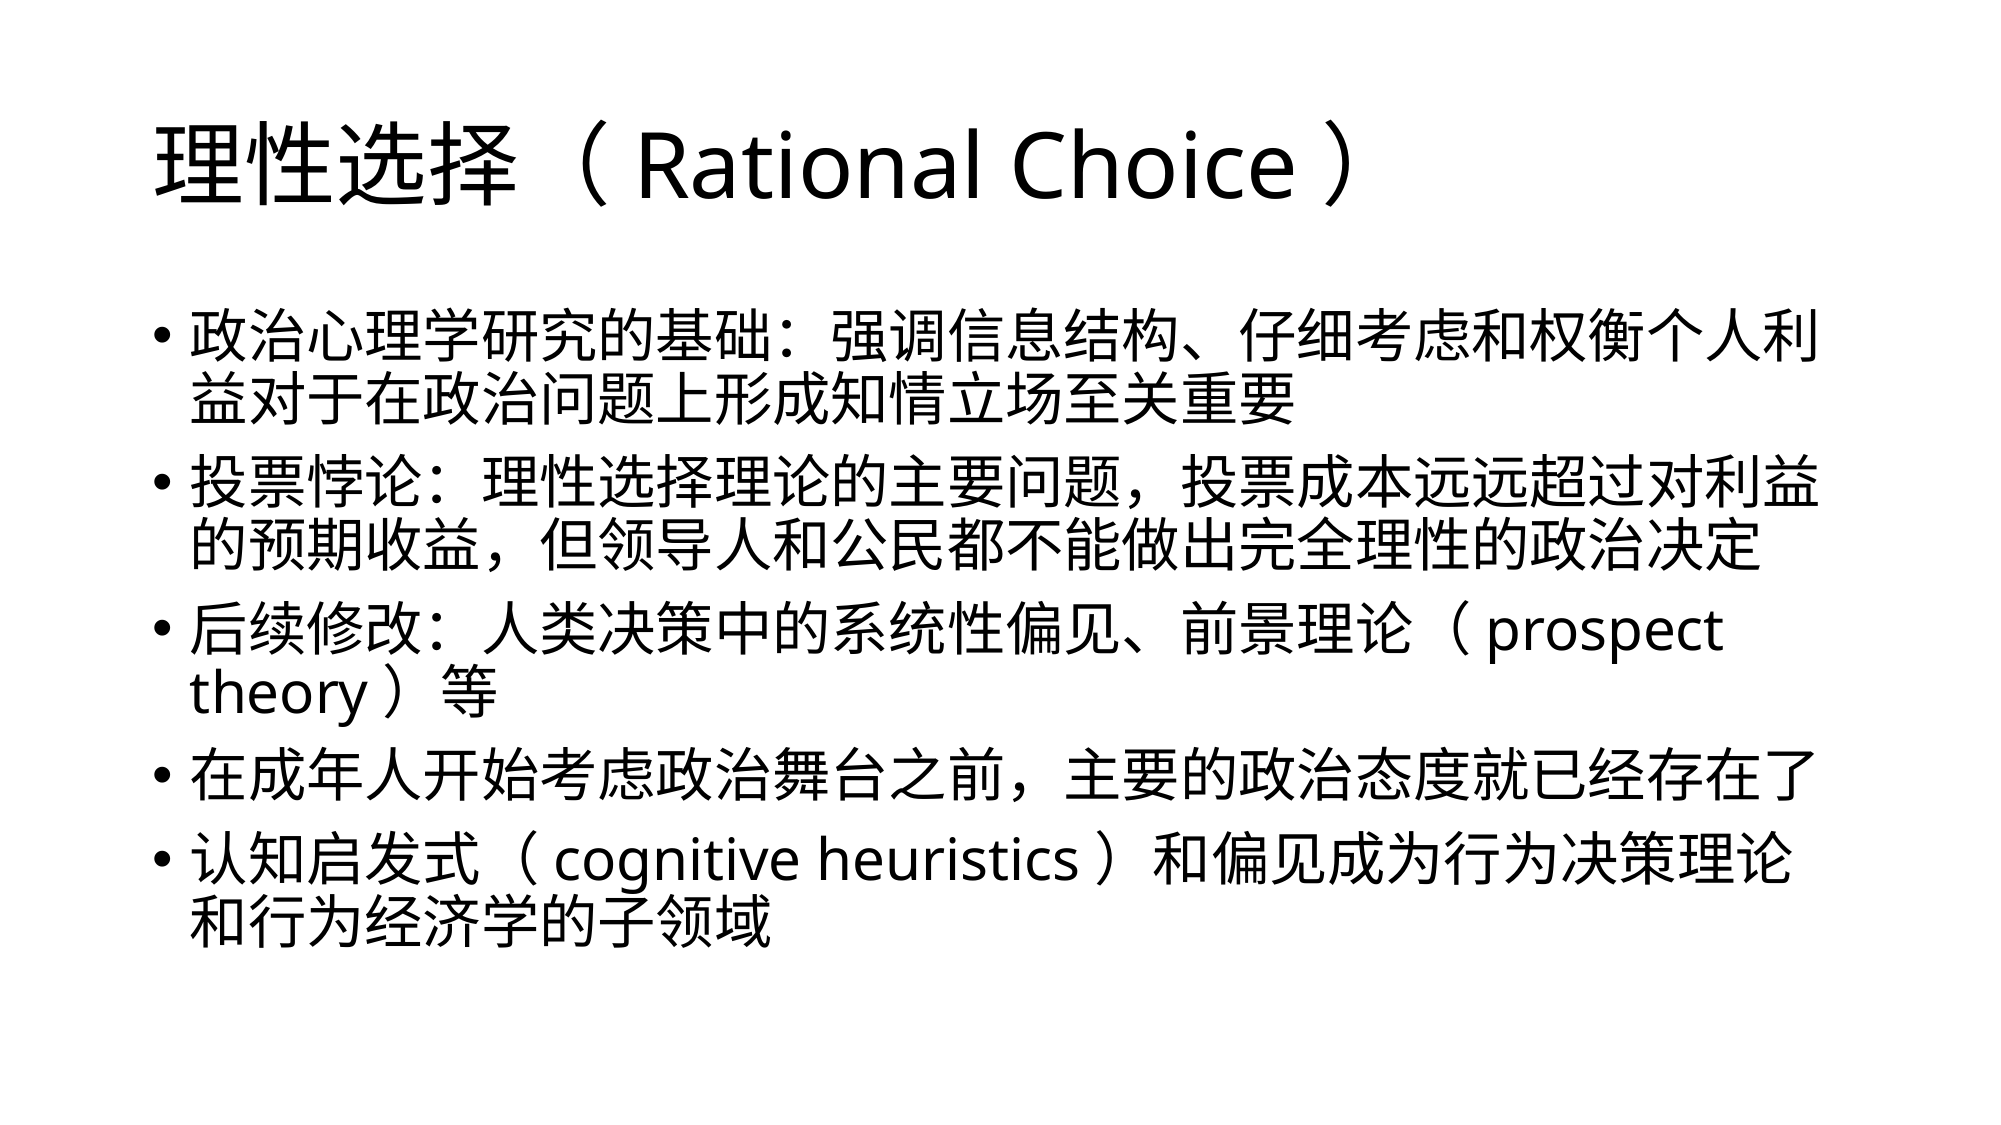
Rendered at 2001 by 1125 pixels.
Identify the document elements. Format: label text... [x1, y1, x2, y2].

title 理性选择（Rational Choice） [137, 59, 1863, 278]
list 政治心理学研究的基础：强调信息结构、仔细考虑和权衡个人利益对于在政治问题上形成知情立场至关重要 投票悖论：理性选择理论的主要问题，投票成本远远超过对利益的预期收益，但领导人和公民都不能做出完全理性的政治决定 后续修改：人类决策中的系统性偏见、前景理论（prospect theory）等 在成年人开始考虑政治舞台之前，主要的政治态度就已经存在了 认知启发式（cognitive heuristics）和偏见成为行为决策理论和行为经济学的子领域 [137, 299, 1863, 1014]
